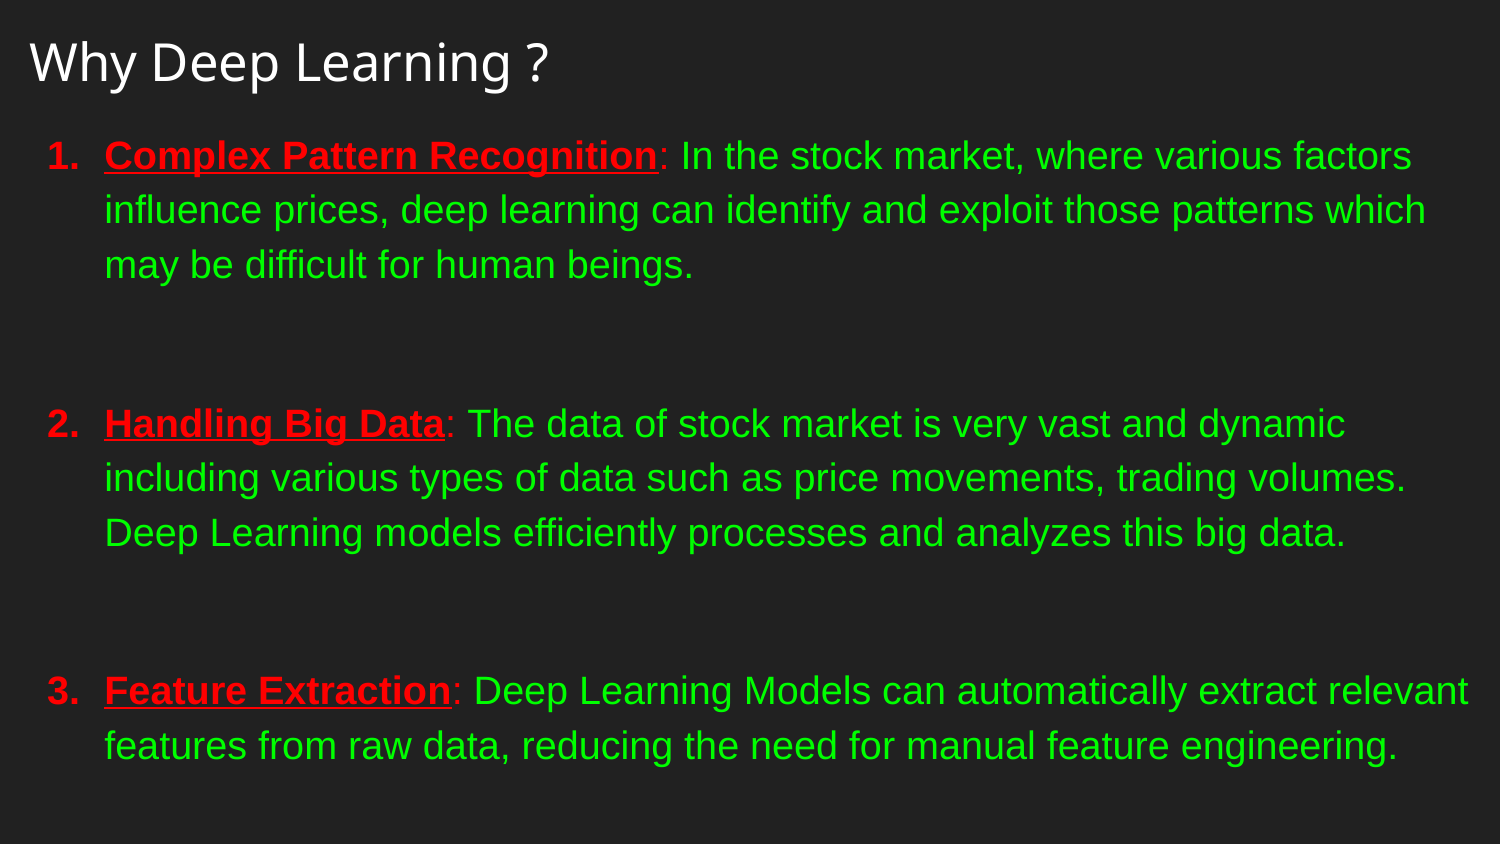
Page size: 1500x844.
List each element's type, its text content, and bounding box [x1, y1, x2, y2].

title Why Deep Learning ? [14, 13, 576, 107]
list Complex Pattern Recognition: In the stock market, where various factors influence prices, deep learning can identify and exploit those patterns which may be difficult for human beings. Handling Big Data: The data of stock market is very vast and dynamic including various types of data such as price movements, trading volumes. Deep Learning models efficiently processes and analyzes this big data. Feature Extraction: Deep Learning Models can automatically extract relevant features from raw data, reducing the need for manual feature engineering. [14, 107, 1488, 822]
